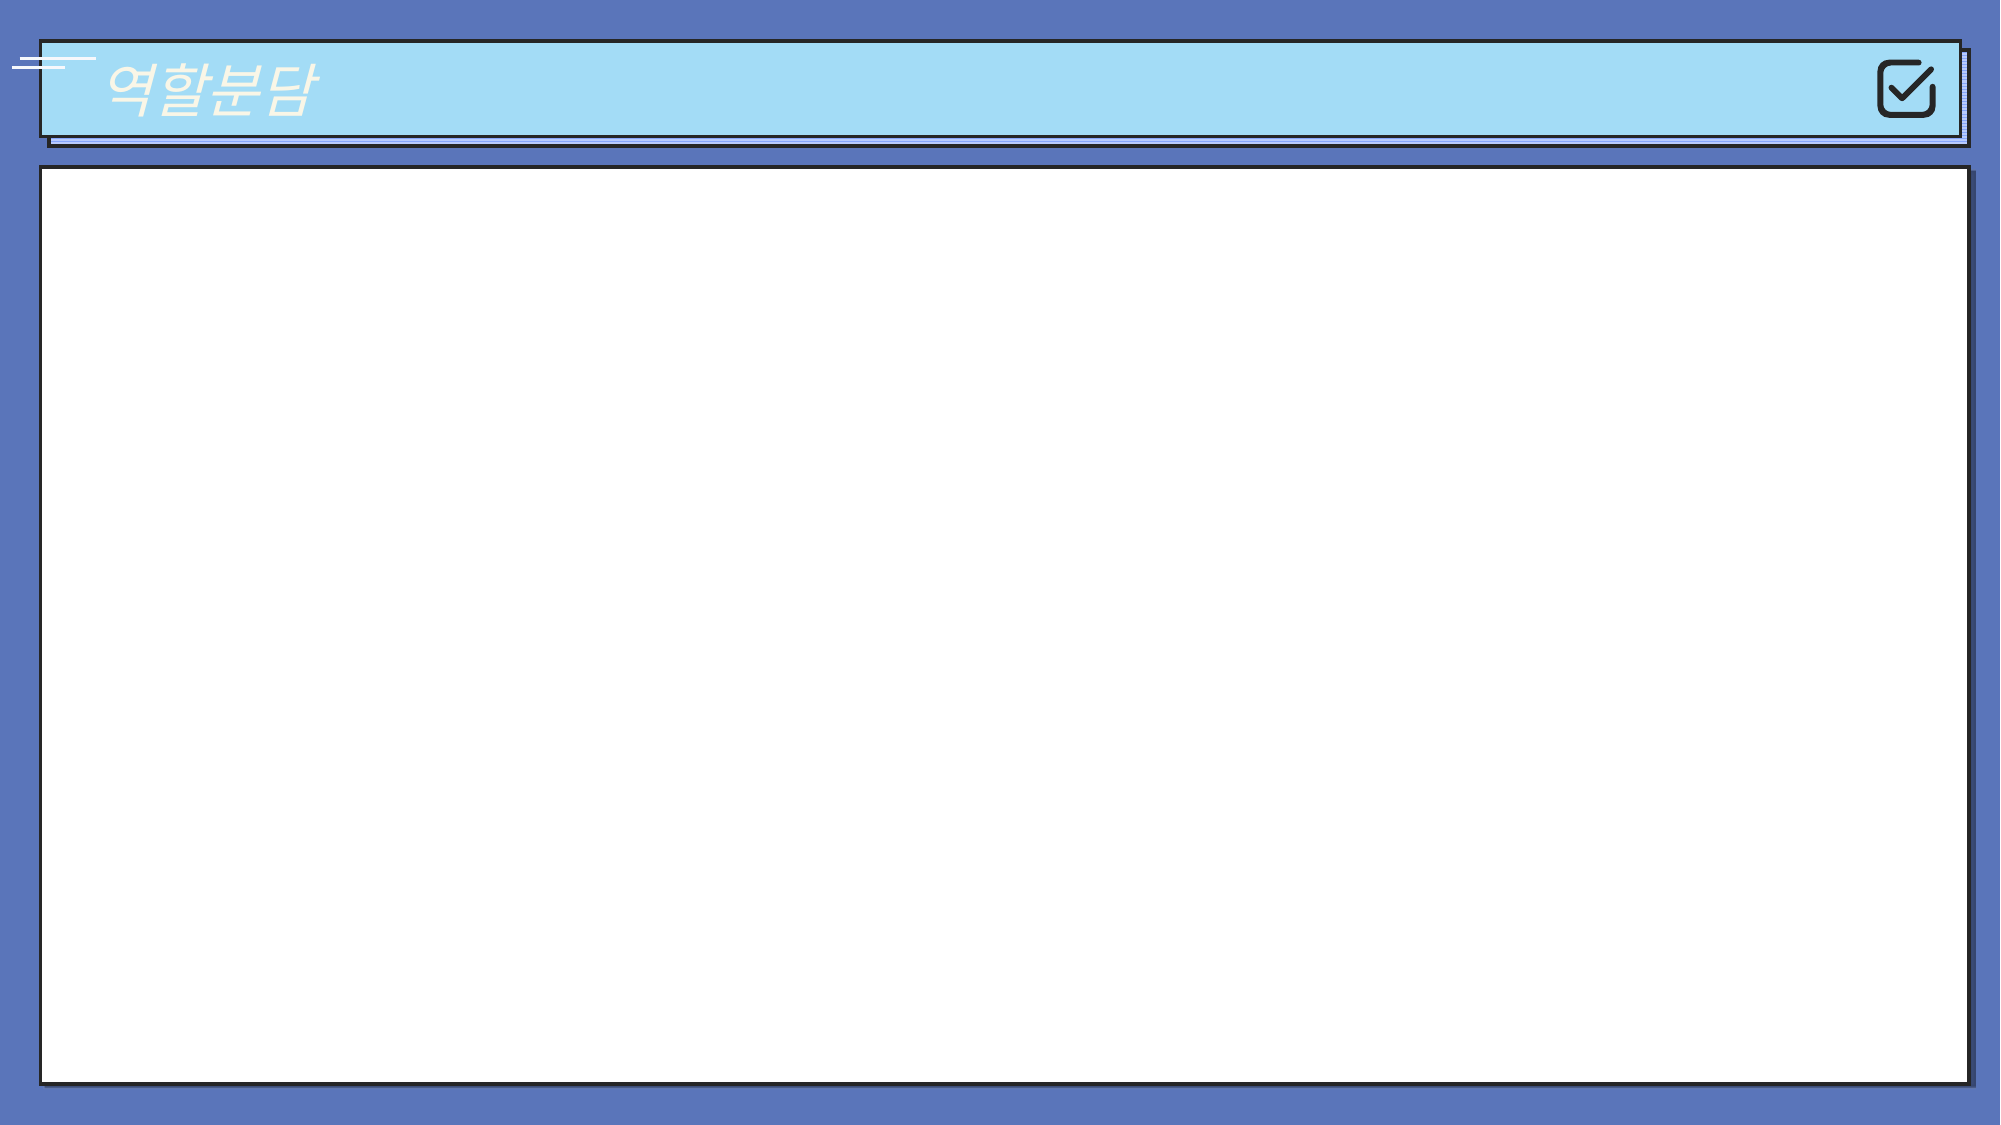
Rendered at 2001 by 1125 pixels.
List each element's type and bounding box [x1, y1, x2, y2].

text_box [11, 40, 1969, 1085]
